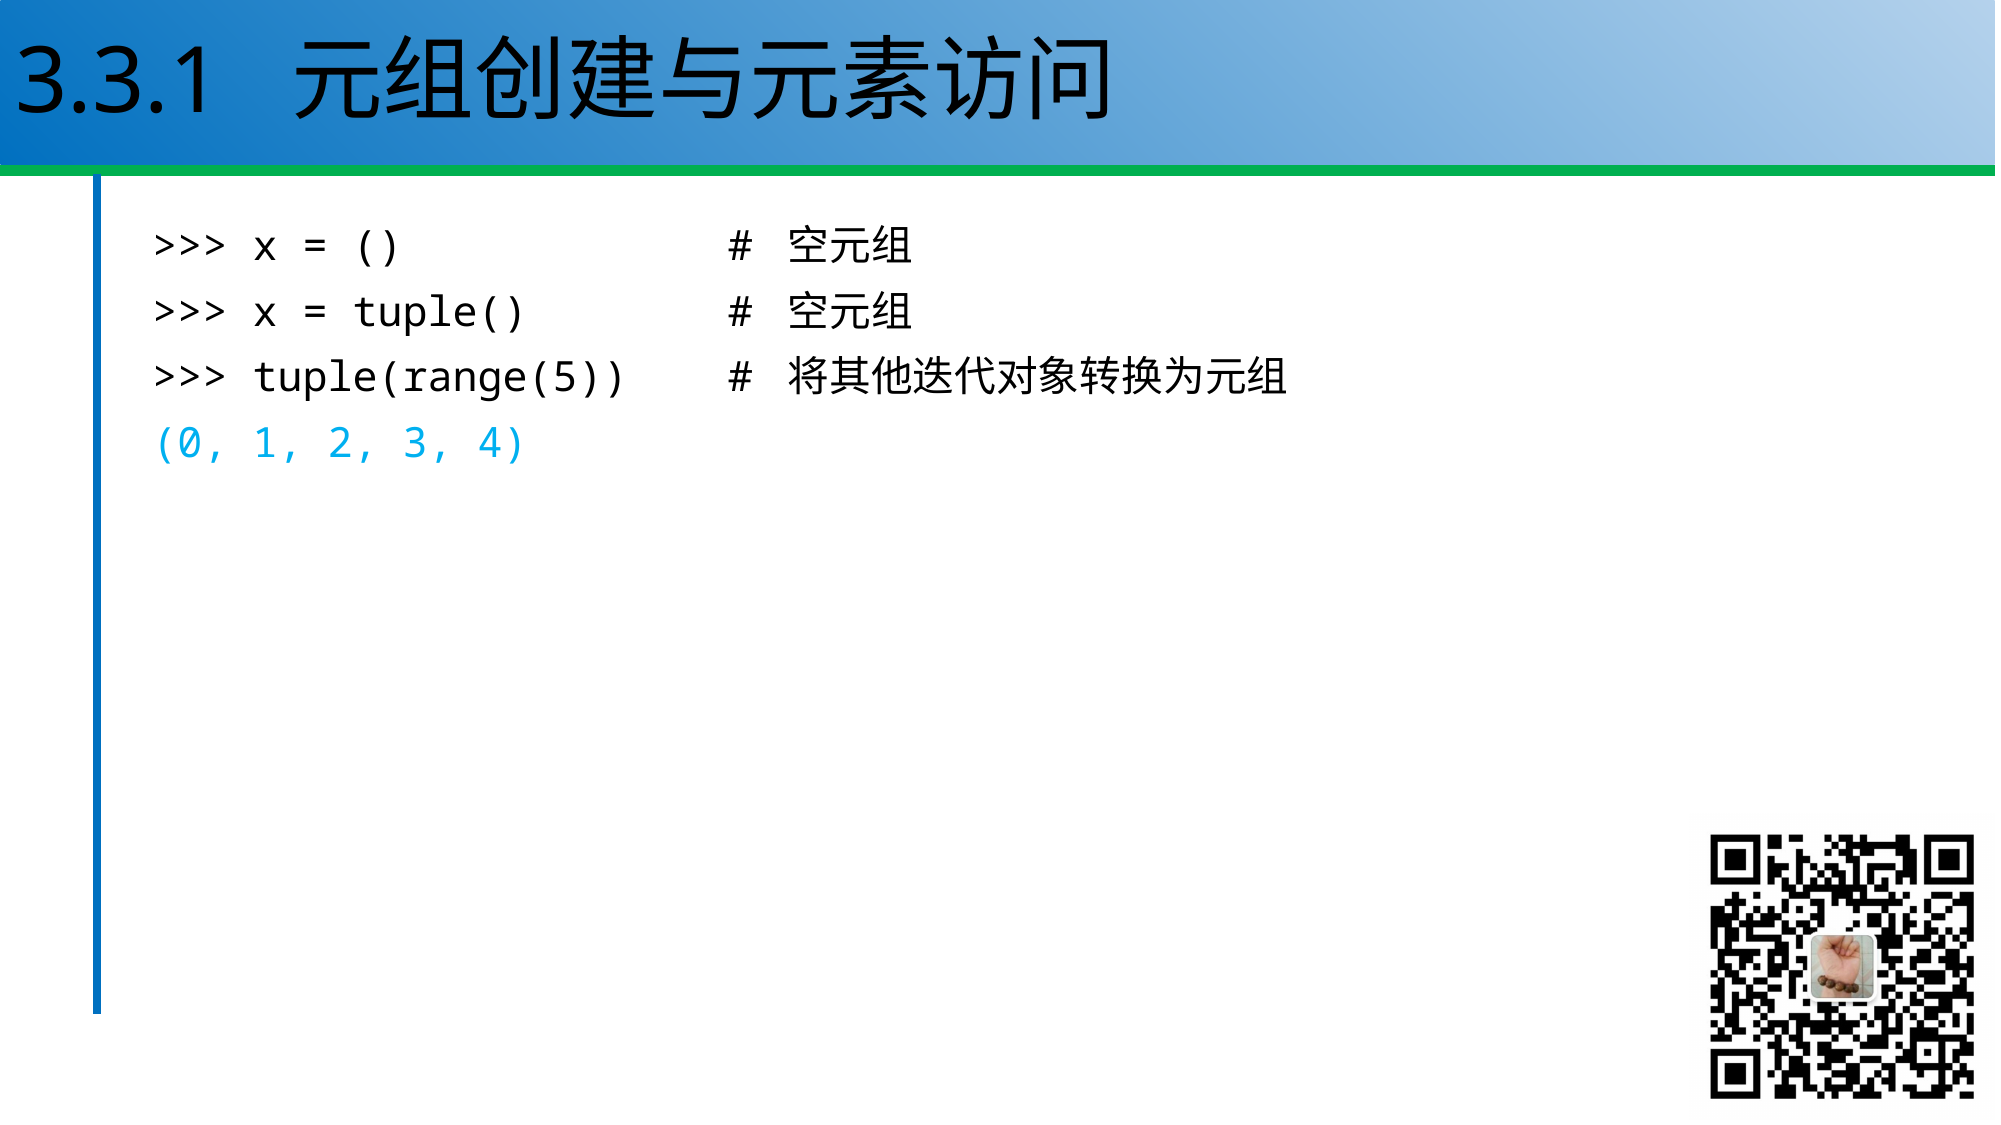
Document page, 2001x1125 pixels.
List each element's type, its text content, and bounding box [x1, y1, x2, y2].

slide_number [1412, 1042, 1863, 1103]
list >>> x = () # 空元组 >>> x = tuple() # 空元组 >>> tuple(range(5)) # 将其他迭代对象转换为元组 (0, 1, 2, 3, 4) [137, 216, 1863, 978]
title 3.3.1 元组创建与元素访问 [0, 0, 1995, 165]
picture [1689, 813, 1995, 1120]
